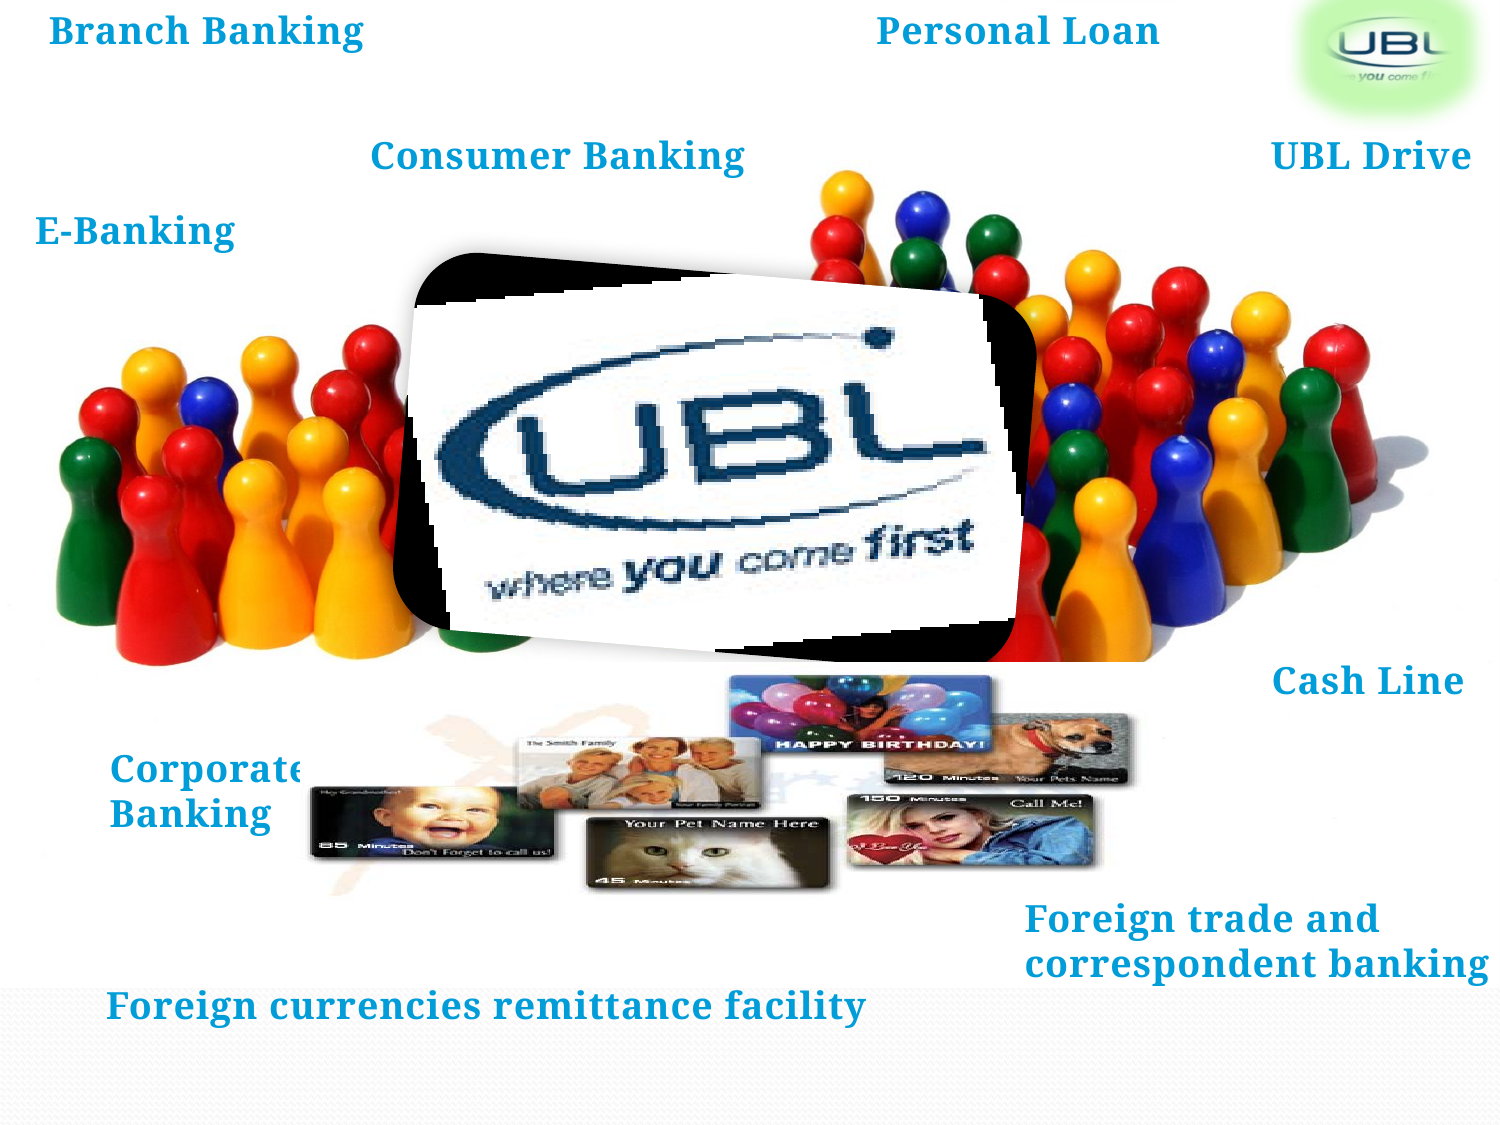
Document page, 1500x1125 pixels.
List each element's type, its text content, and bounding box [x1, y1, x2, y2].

picture [0, 0, 1500, 988]
text_box Product Support Services: [399, 279, 1029, 661]
text_box Foreign currencies remittance facility [91, 1000, 883, 1035]
